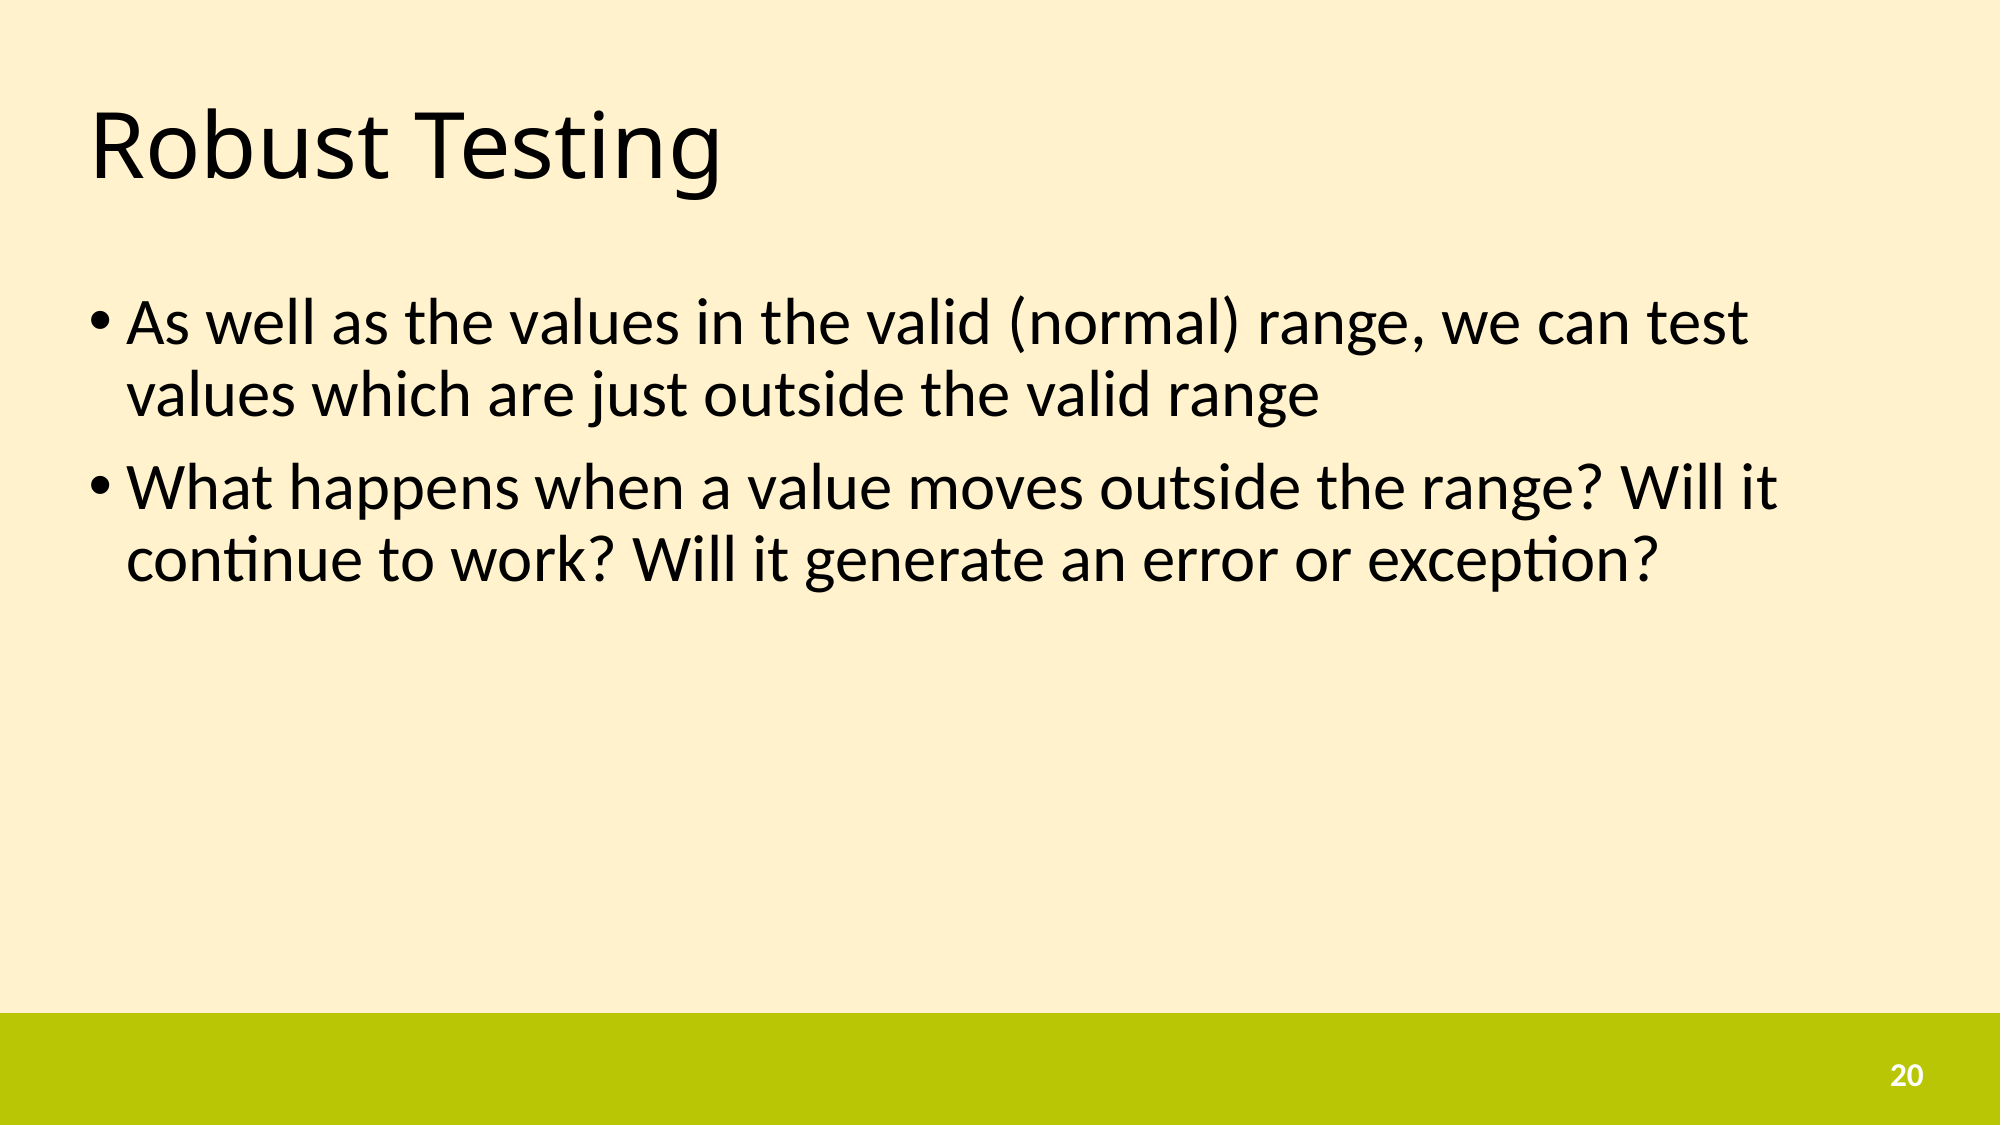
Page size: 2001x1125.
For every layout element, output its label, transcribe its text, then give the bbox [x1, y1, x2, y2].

slide_number 20 [1412, 1042, 1939, 1103]
list As well as the values in the valid (normal) range, we can test values which are just outside the valid range What happens when a value moves outside the range? Will it continue to work? Will it generate an error or exception? [73, 279, 1939, 994]
title Robust Testing [73, 40, 1939, 258]
